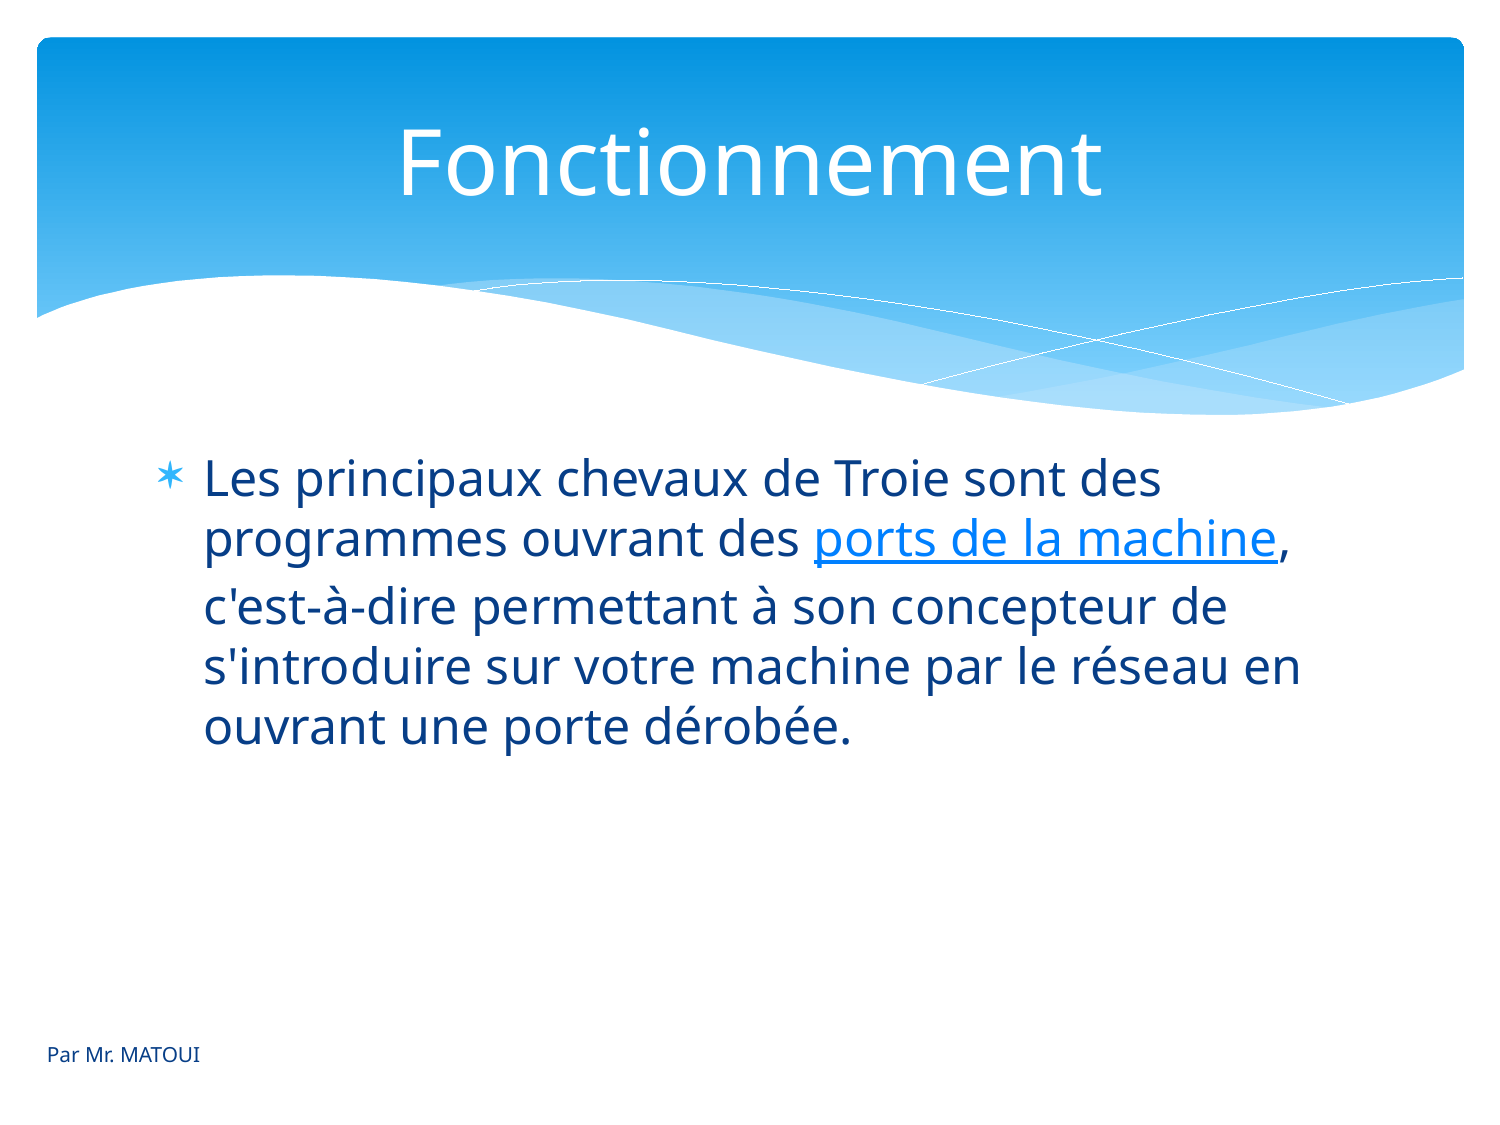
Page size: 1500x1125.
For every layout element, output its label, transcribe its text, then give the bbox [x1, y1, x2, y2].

footer Par Mr. MATOUI [31, 1025, 653, 1086]
title Fonctionnement [75, 55, 1425, 261]
list Les principaux chevaux de Troie sont des programmes ouvrant des ports de la machine, c'est-à-dire permettant à son concepteur de s'introduire sur votre machine par le réseau en ouvrant une porte dérobée. [143, 438, 1359, 1005]
